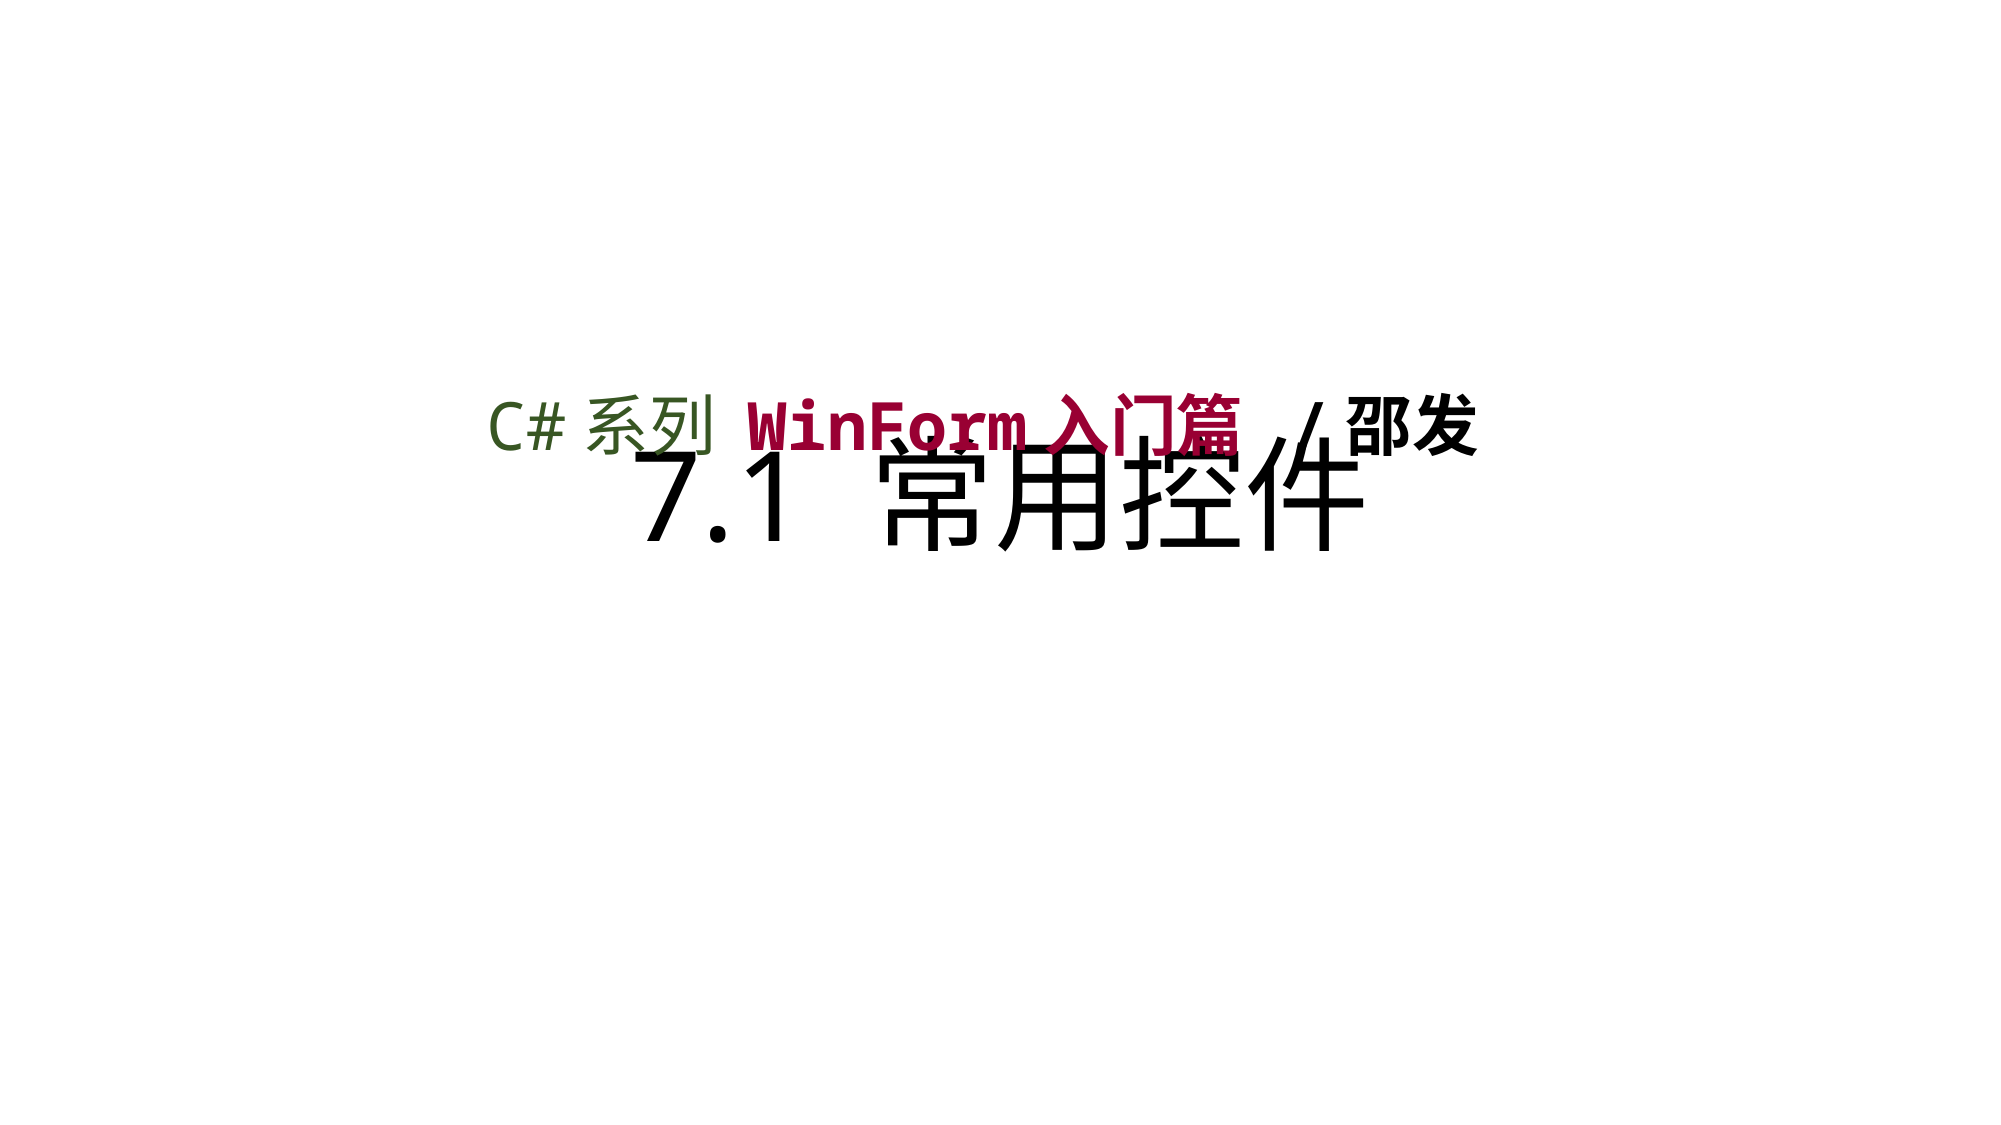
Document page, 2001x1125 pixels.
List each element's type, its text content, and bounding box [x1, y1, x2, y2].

subtitle C#系列 WinForm入门篇 /邵发 [232, 385, 1615, 575]
title 7.1 常用控件 [249, 184, 1750, 576]
